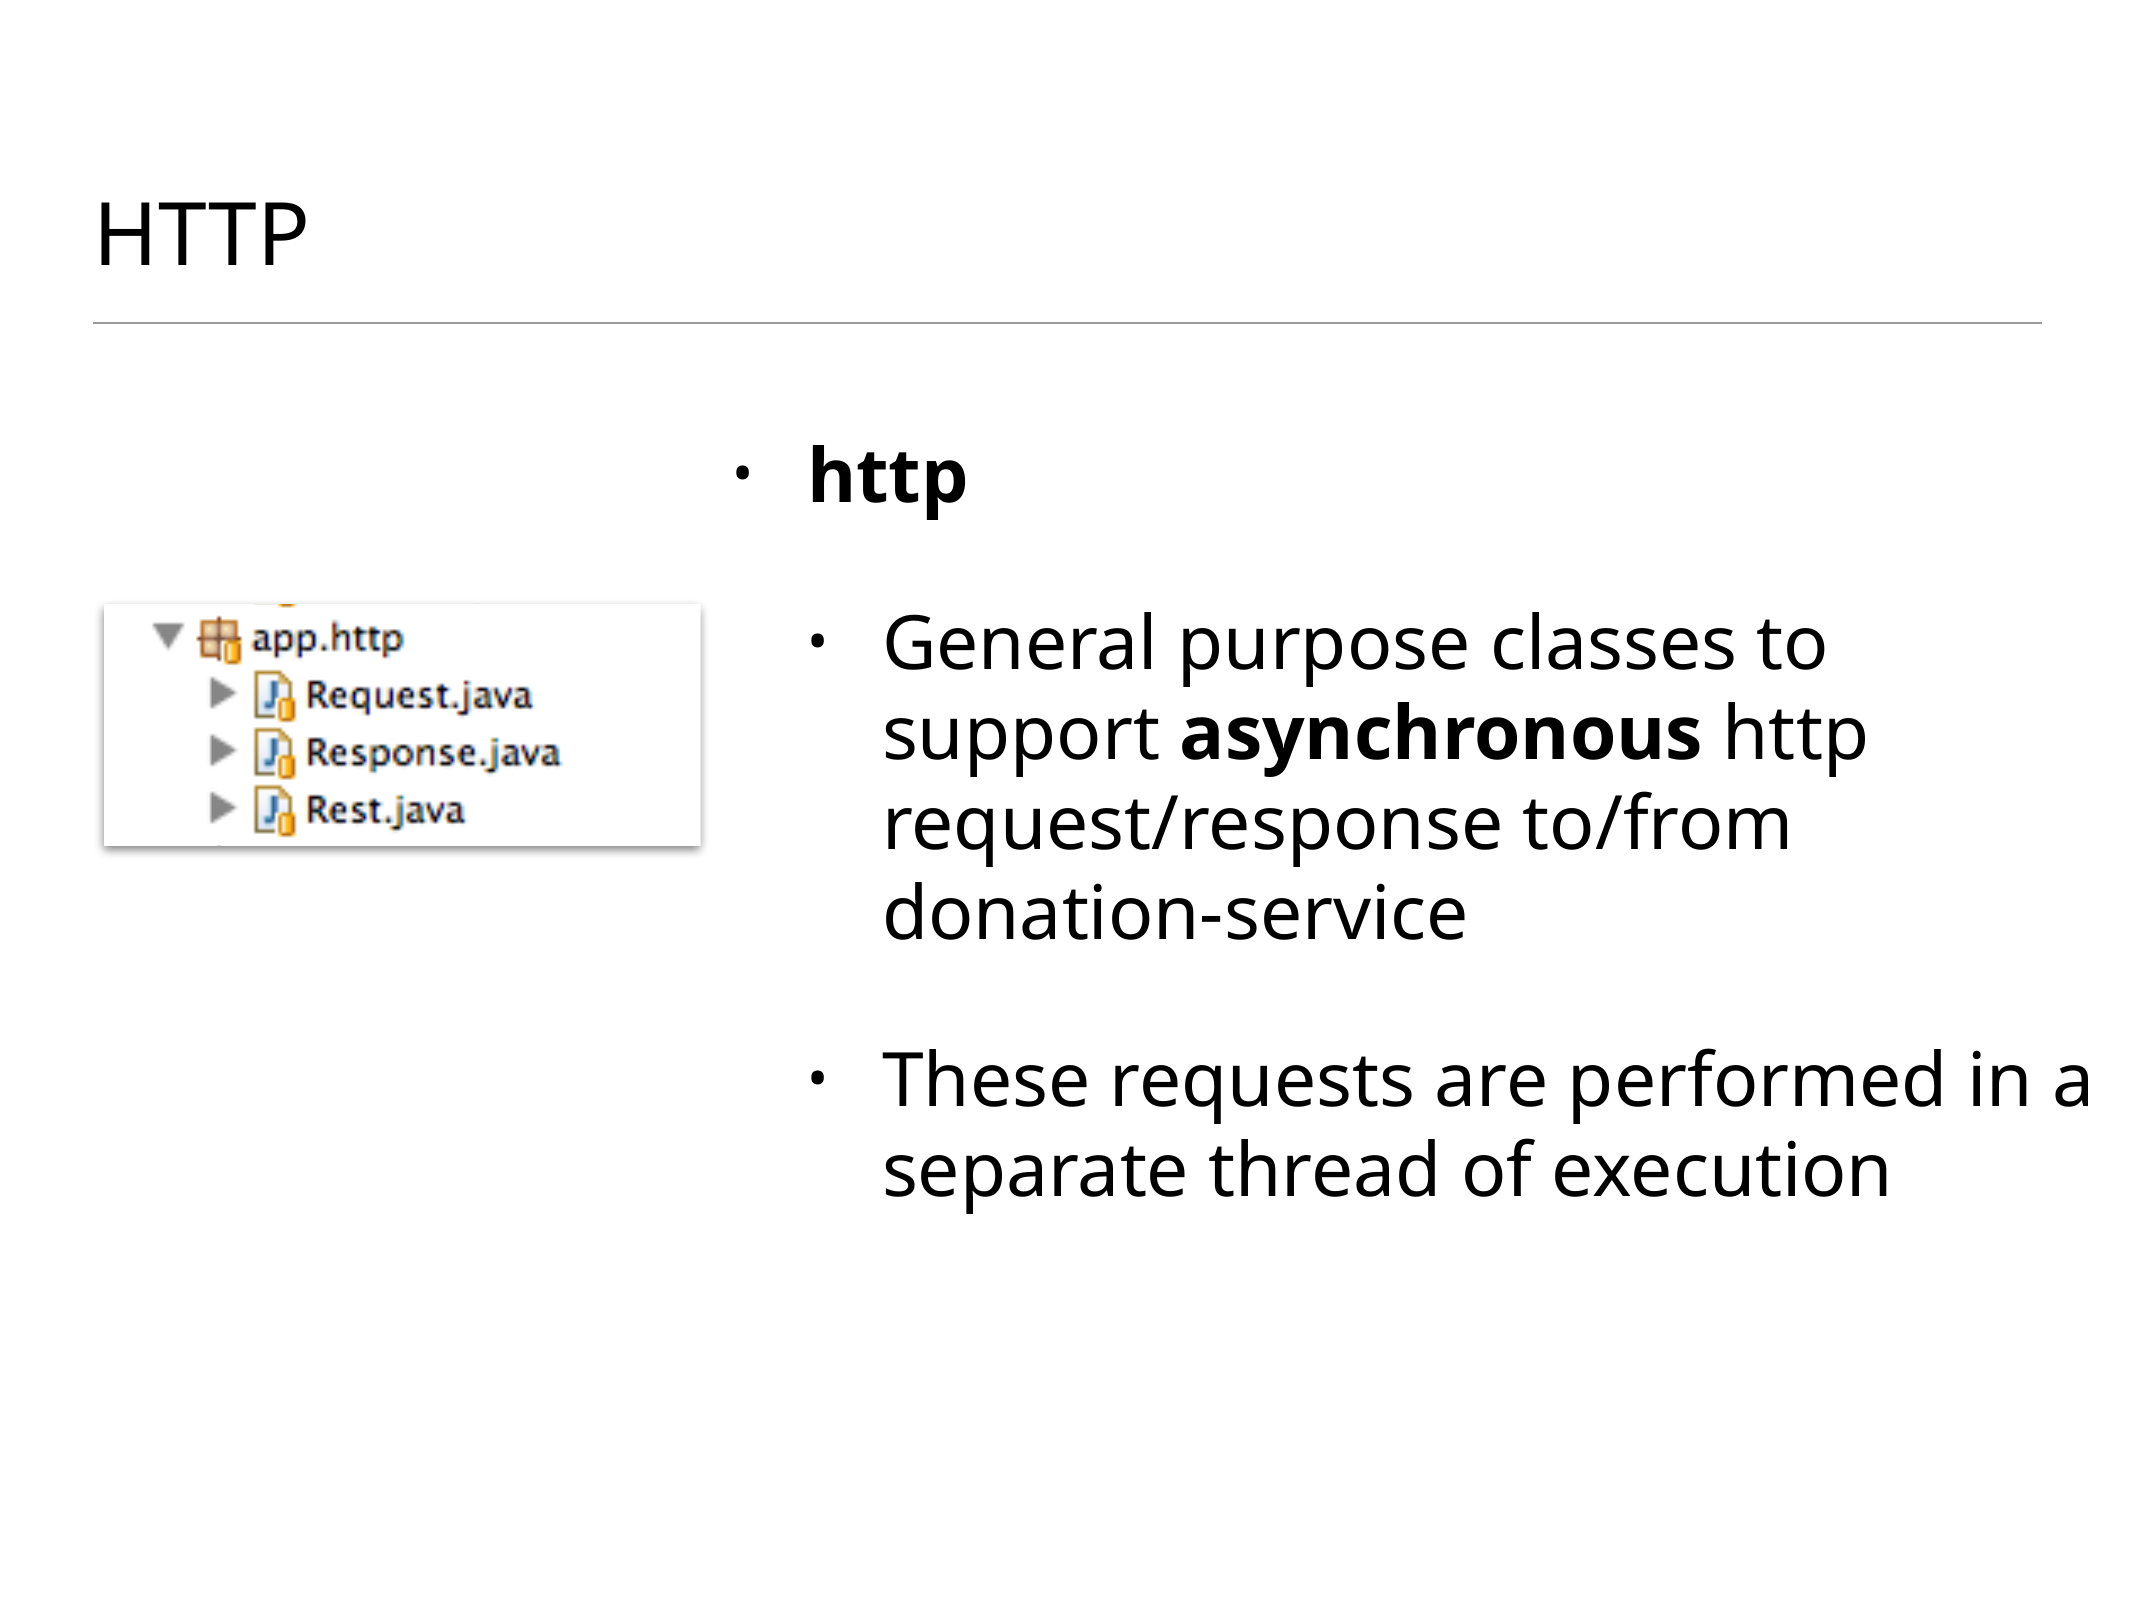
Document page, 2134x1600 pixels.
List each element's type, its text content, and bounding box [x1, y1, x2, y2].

picture [103, 604, 701, 846]
title HTTP [93, 53, 2041, 284]
text_box http General purpose classes to support asynchronous http request/response to/from donation-service These requests are performed in a separate thread of execution [732, 427, 2105, 1506]
